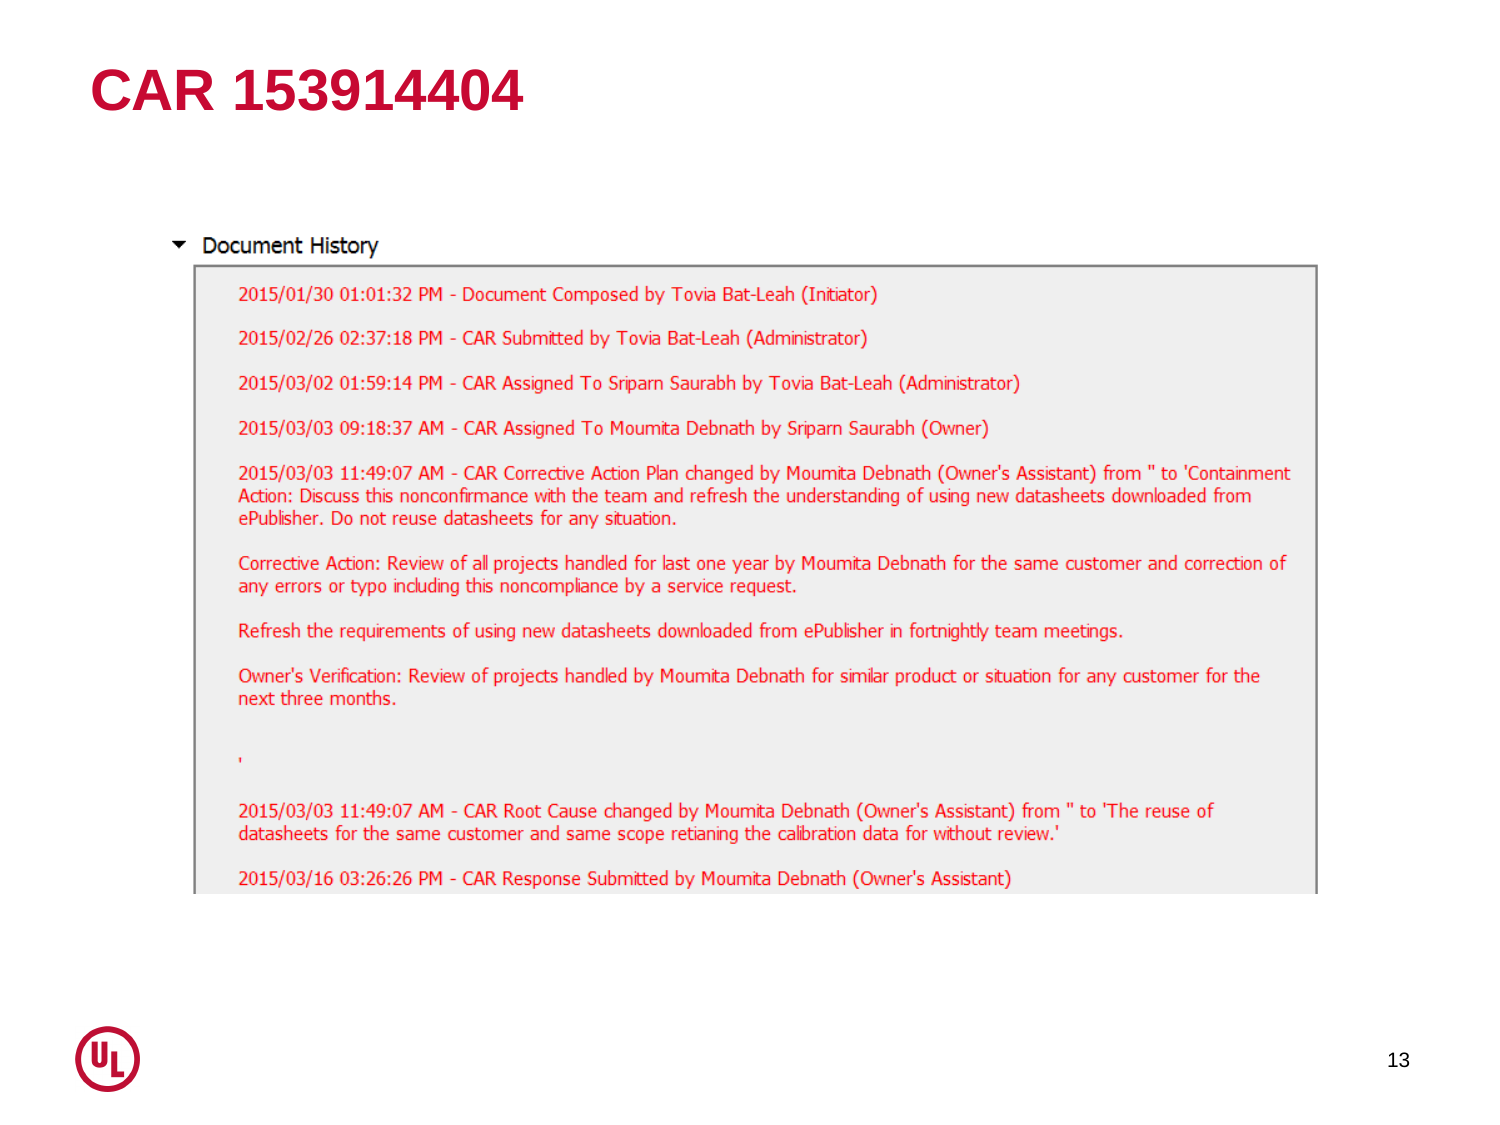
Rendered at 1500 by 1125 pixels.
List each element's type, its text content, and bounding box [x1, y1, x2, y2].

slide_number 13 [1319, 1029, 1425, 1090]
title CAR 153914404 [74, 44, 1426, 233]
picture [161, 230, 1339, 894]
picture [75, 1026, 140, 1092]
